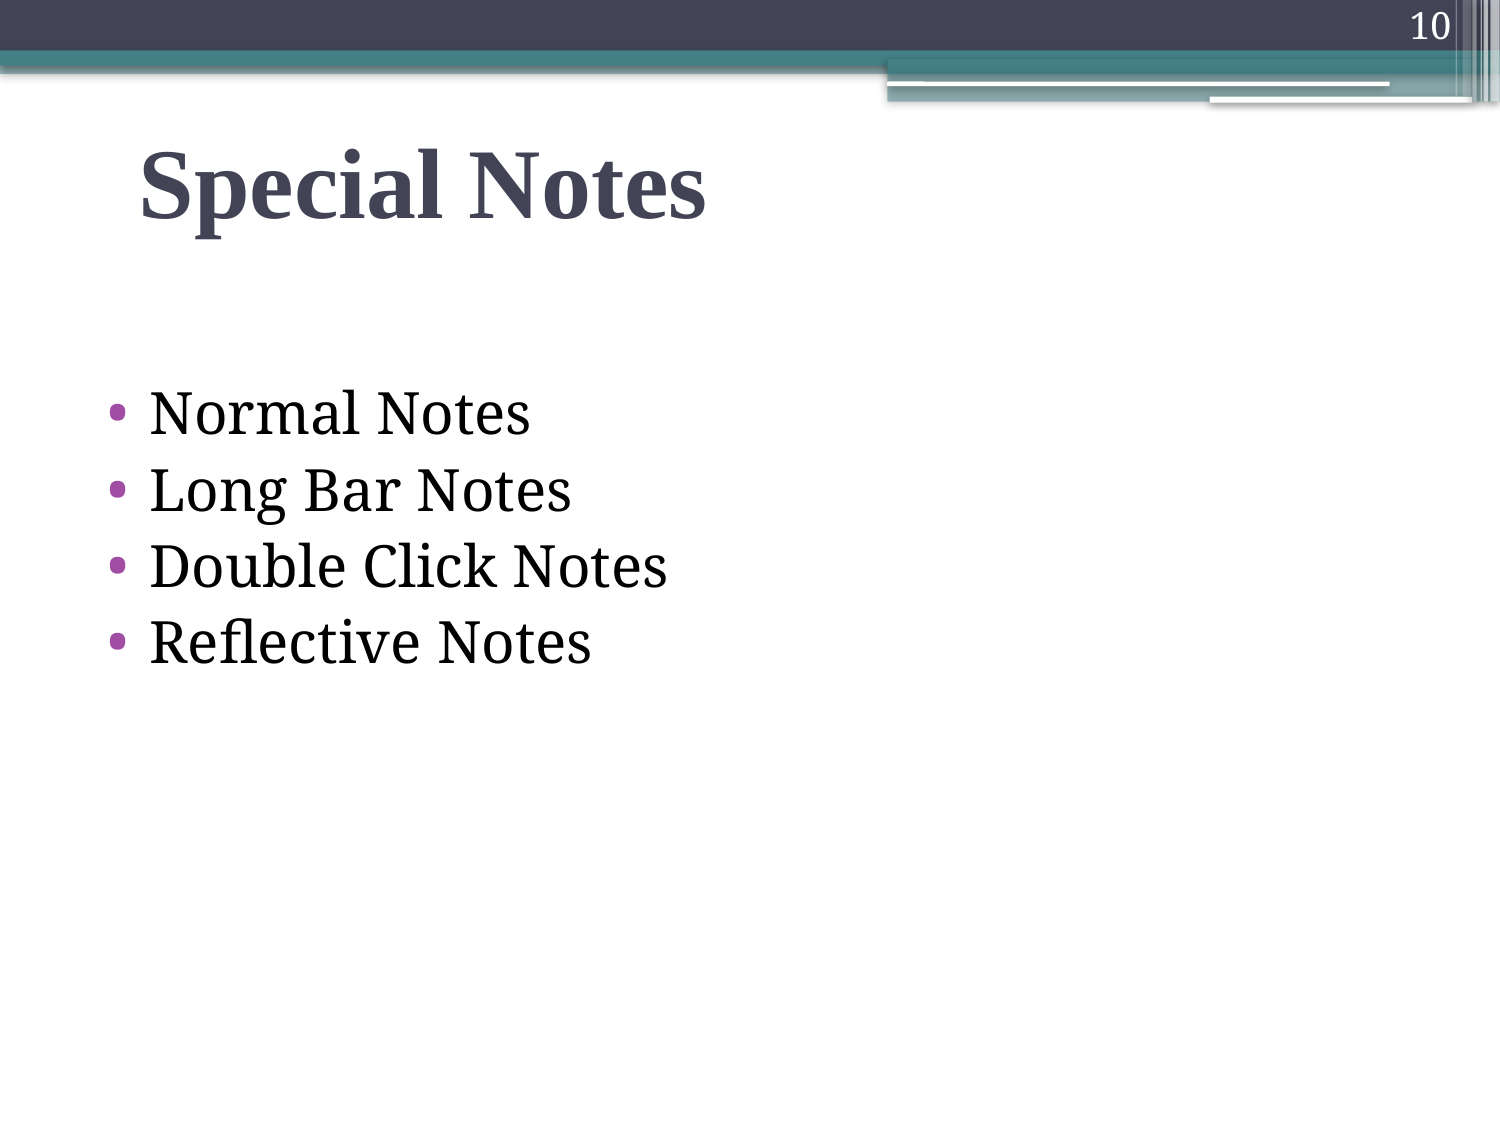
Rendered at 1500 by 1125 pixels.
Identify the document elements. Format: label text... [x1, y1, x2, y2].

title Special Notes [123, 78, 1462, 279]
list Normal Notes Long Bar Notes Double Click Notes Reflective Notes [75, 368, 1425, 1079]
slide_number 10 [1341, 0, 1466, 61]
